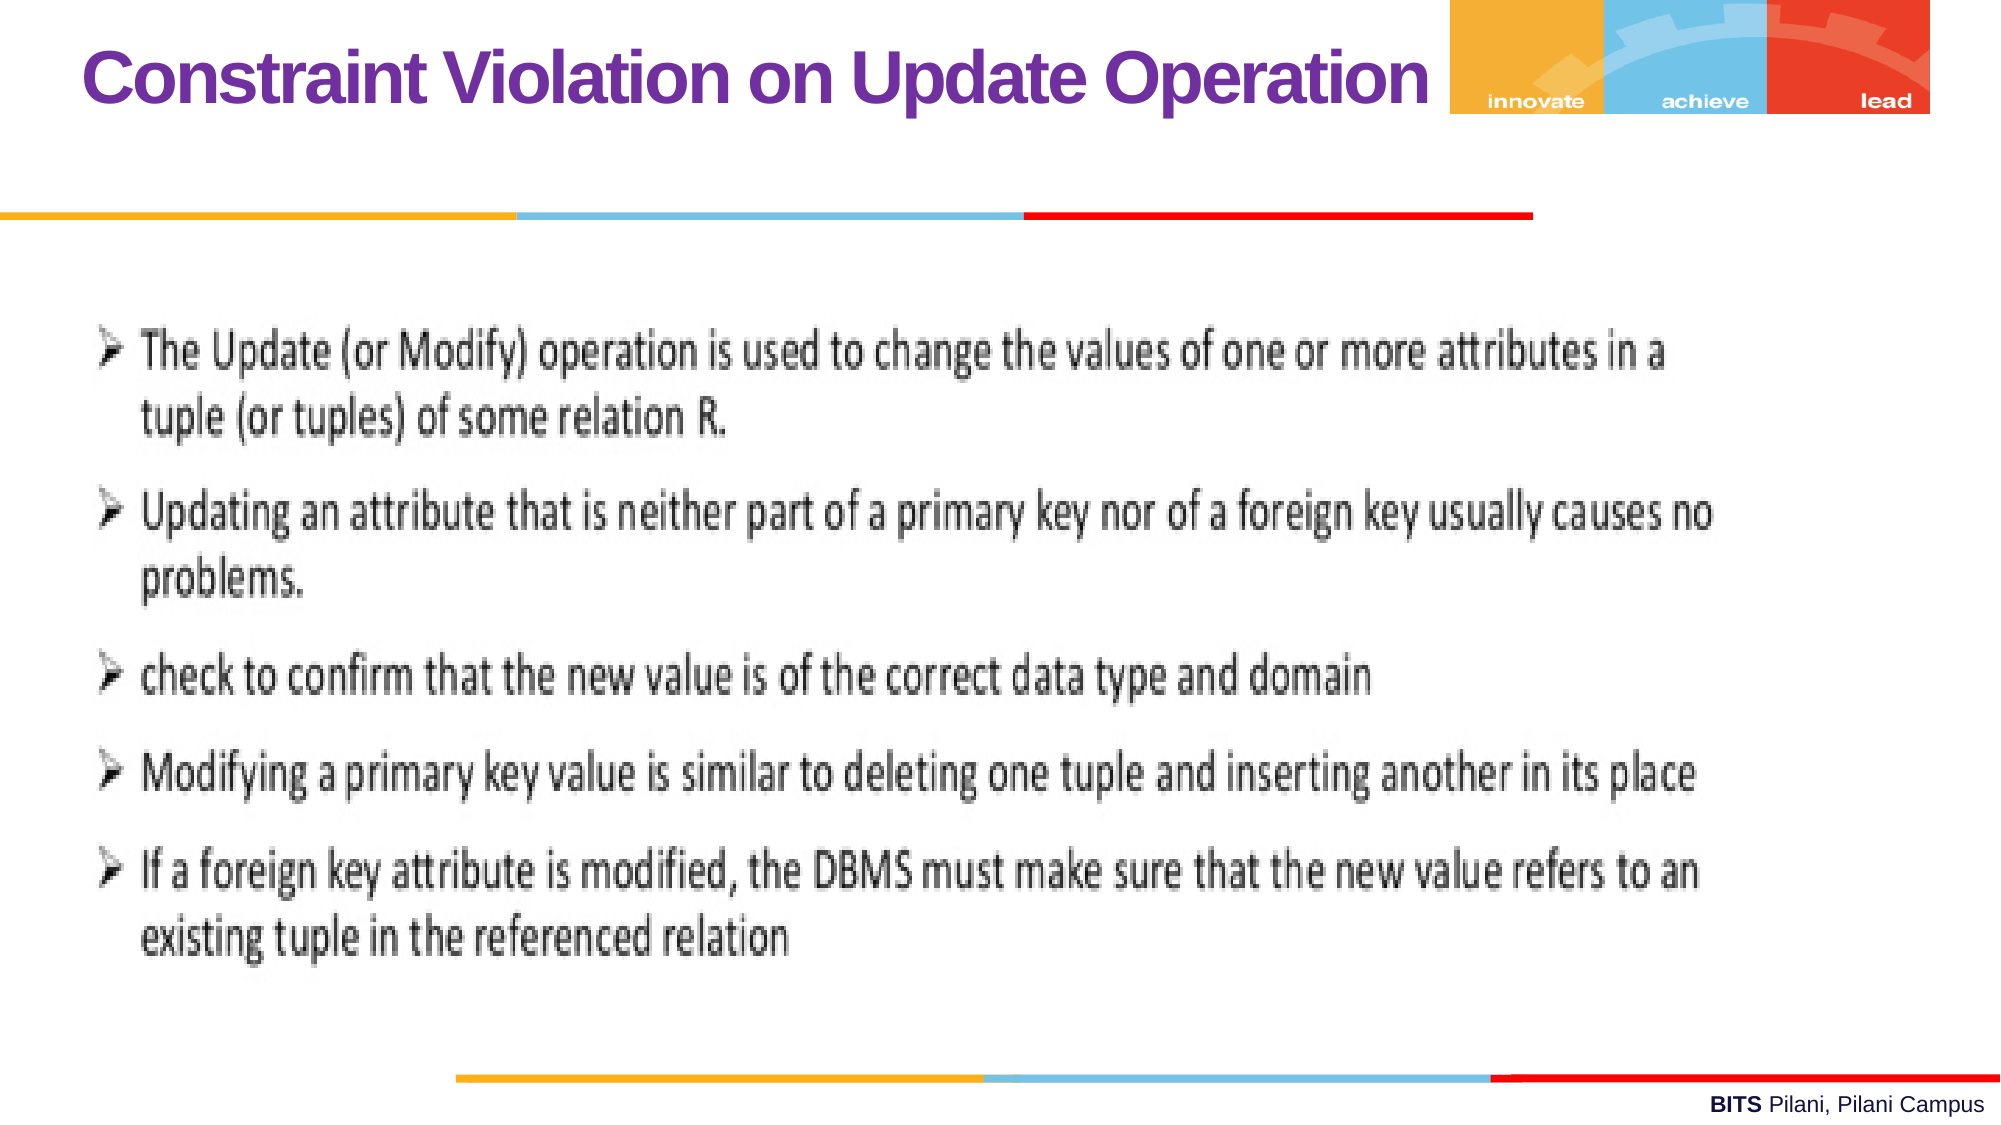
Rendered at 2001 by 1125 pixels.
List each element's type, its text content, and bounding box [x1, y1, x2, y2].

picture [66, 253, 1762, 1015]
picture [1449, 0, 1930, 114]
list Constraint Violation on Update Operation [66, 24, 1450, 213]
